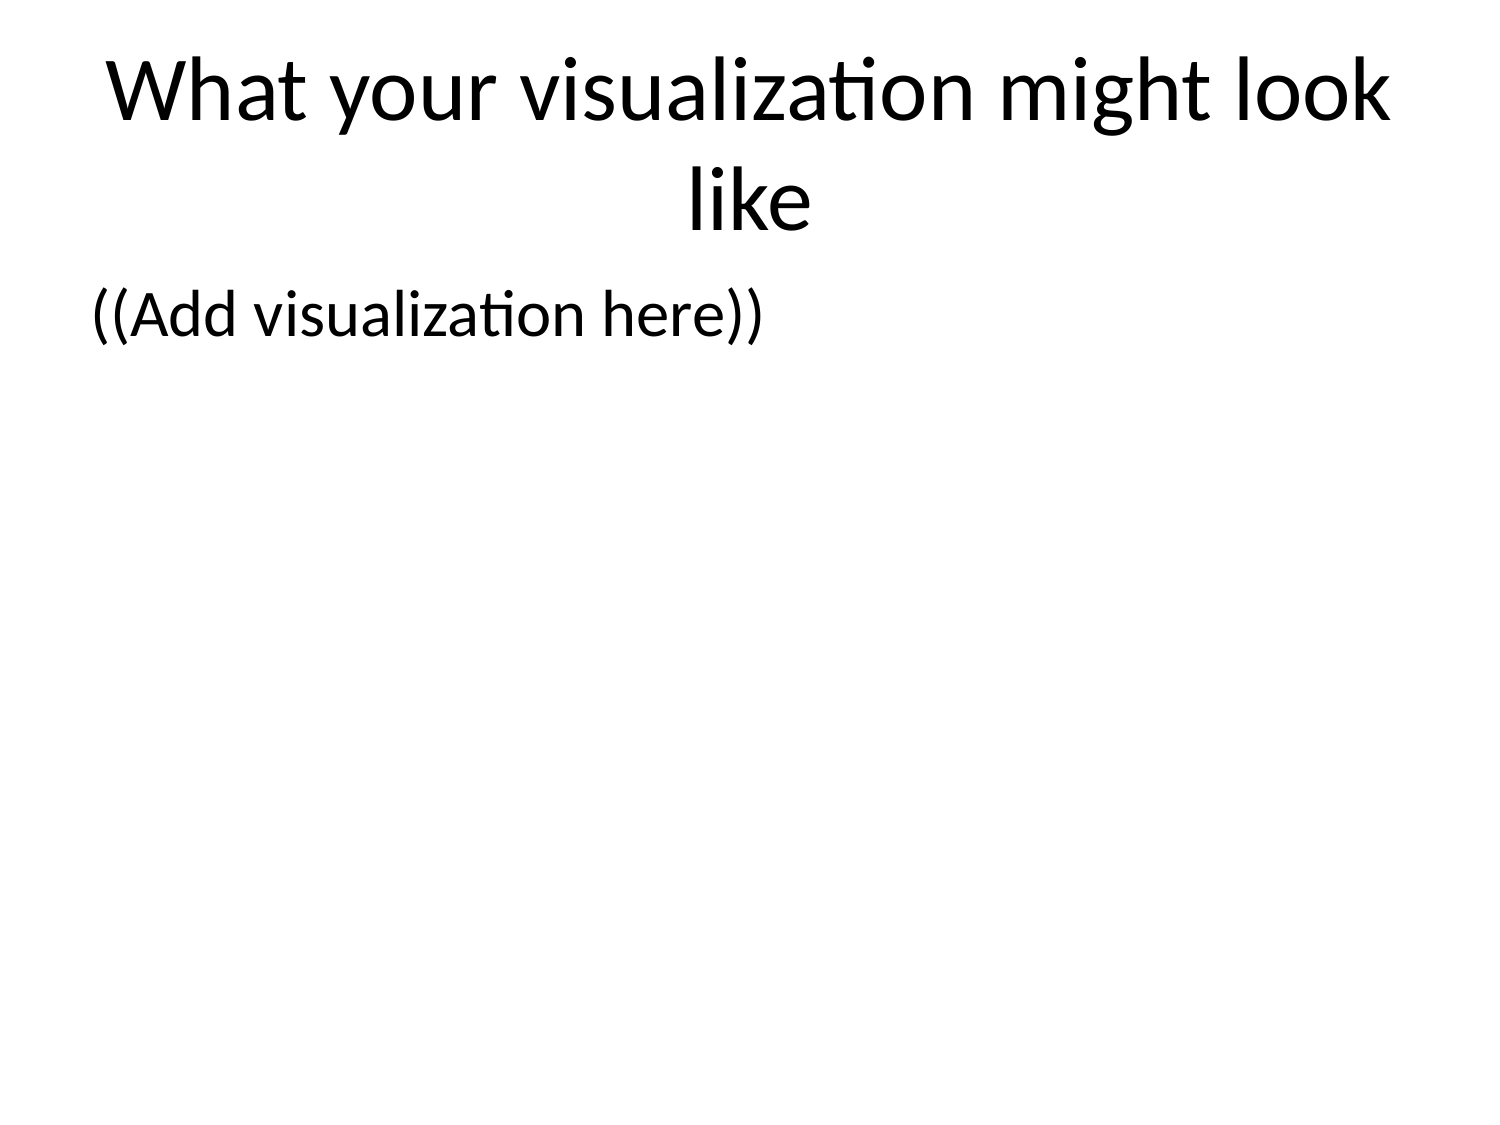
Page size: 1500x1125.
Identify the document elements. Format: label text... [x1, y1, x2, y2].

title What your visualization might look like [75, 45, 1425, 233]
list ((Add visualization here)) [75, 262, 1425, 1005]
